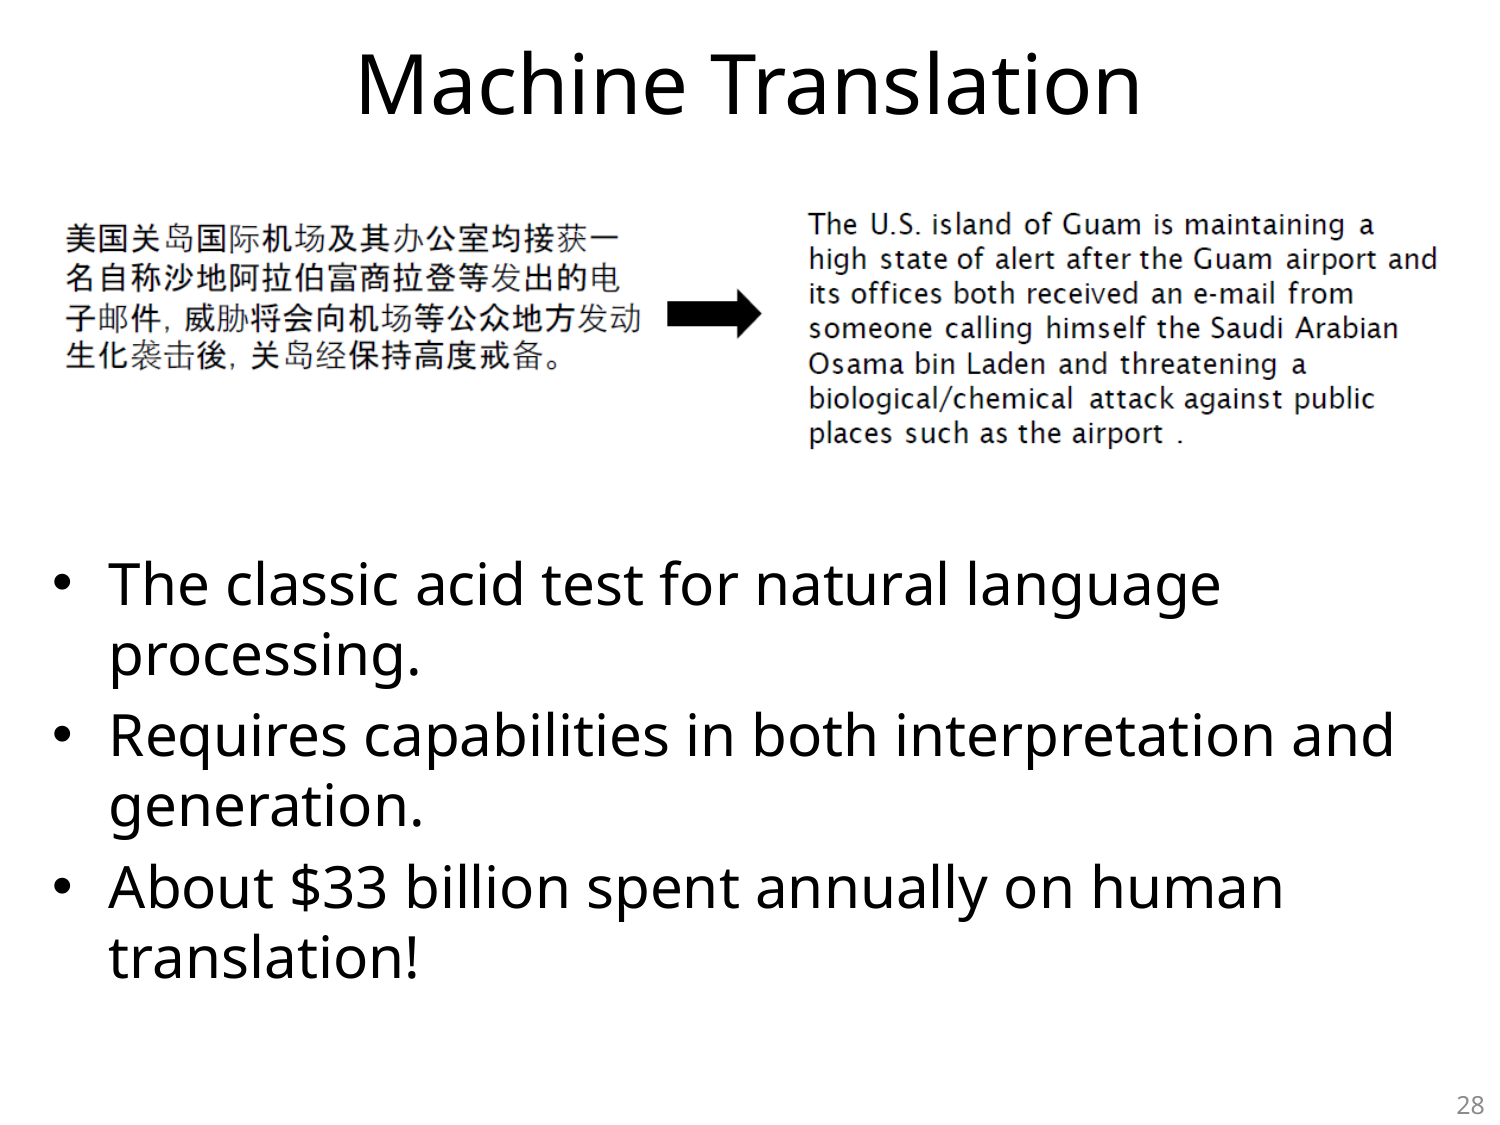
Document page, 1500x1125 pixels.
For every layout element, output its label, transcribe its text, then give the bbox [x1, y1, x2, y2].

picture [37, 181, 1450, 478]
title Machine Translation [0, 0, 1500, 163]
list The classic acid test for natural language processing. Requires capabilities in both interpretation and generation. About $33 billion spent annually on human translation! [37, 212, 1463, 1075]
slide_number 28 [1149, 1087, 1500, 1125]
